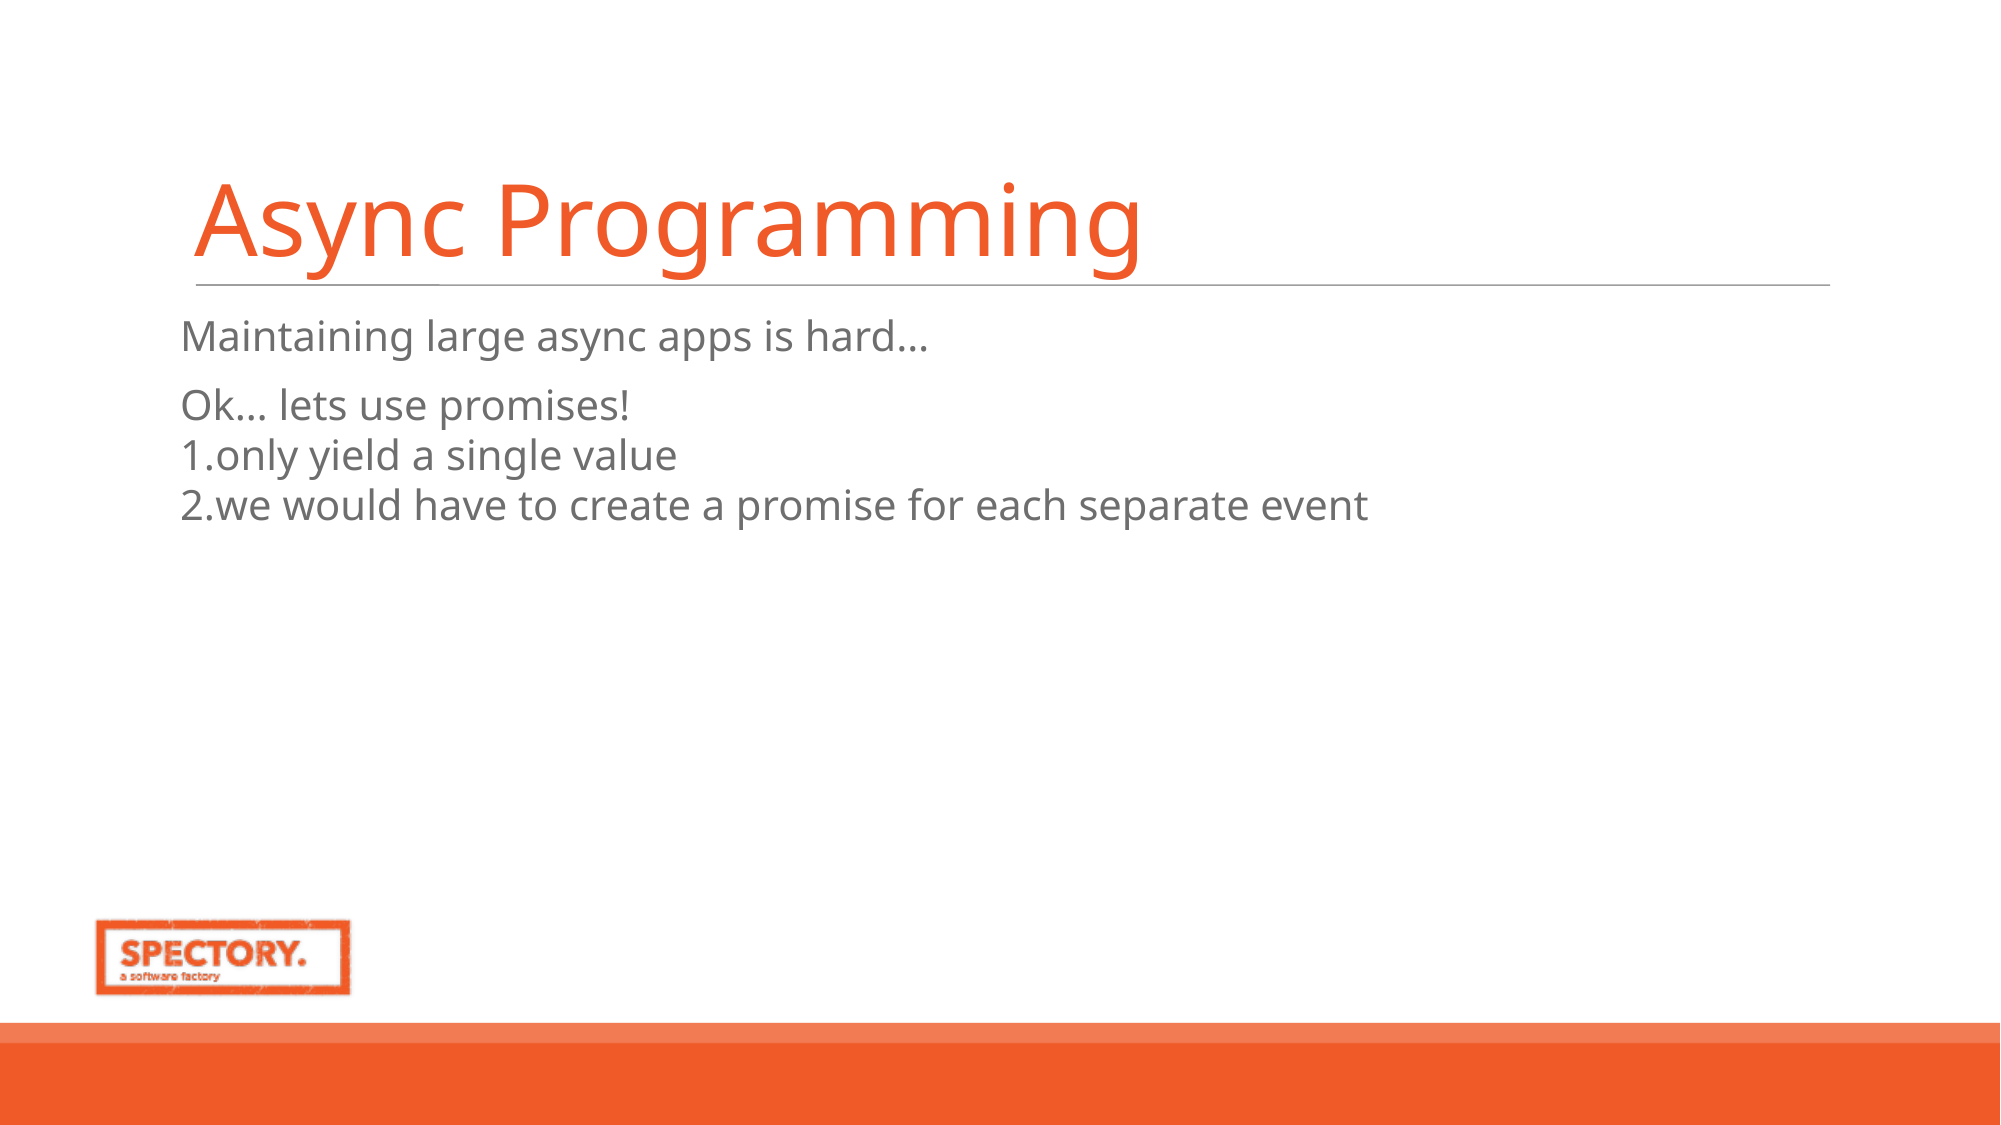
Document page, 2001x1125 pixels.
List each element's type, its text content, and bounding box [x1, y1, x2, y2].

text_box Ok… lets use promises! only yield a single value we would have to create a promise for each separate event [180, 371, 1830, 789]
picture [0, 913, 2000, 1125]
text_box Async Programming [180, 47, 1830, 285]
text_box Maintaining large async apps is hard… [180, 302, 1830, 371]
